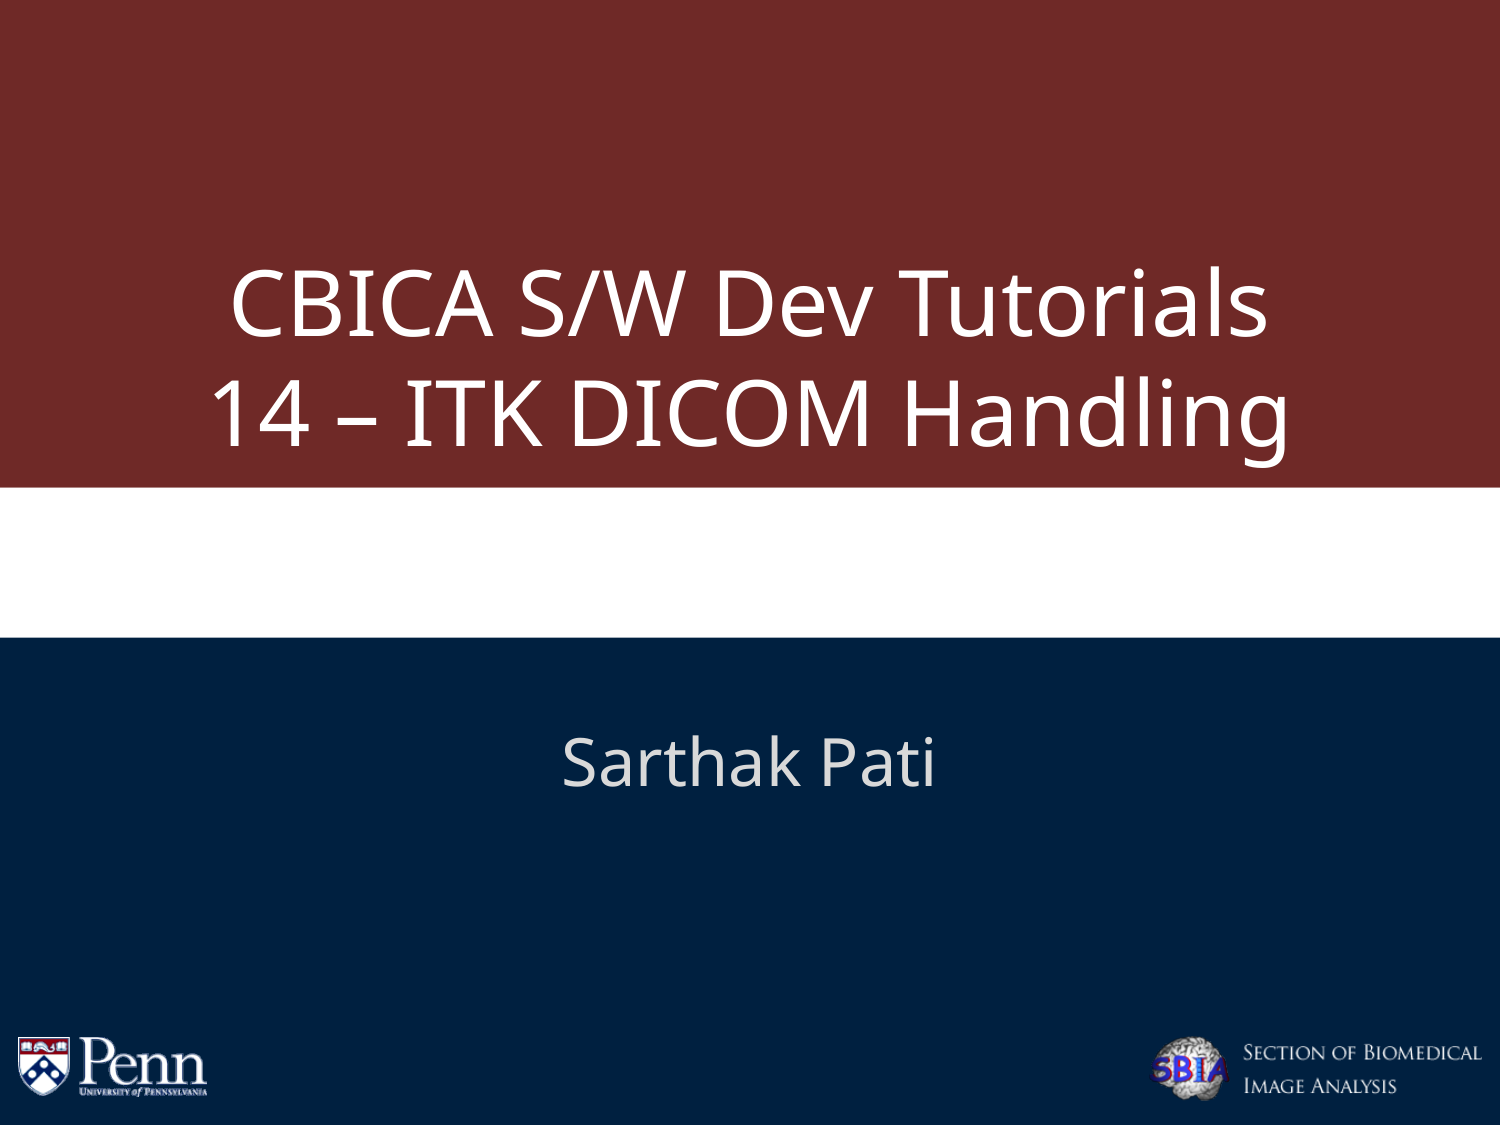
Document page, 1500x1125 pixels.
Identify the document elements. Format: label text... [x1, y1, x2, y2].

title CBICA S/W Dev Tutorials 14 – ITK DICOM Handling [112, 237, 1388, 488]
text_box [0, 0, 1500, 490]
picture [18, 1037, 207, 1097]
subtitle Sarthak Pati [225, 712, 1275, 1000]
picture [1149, 1035, 1482, 1102]
